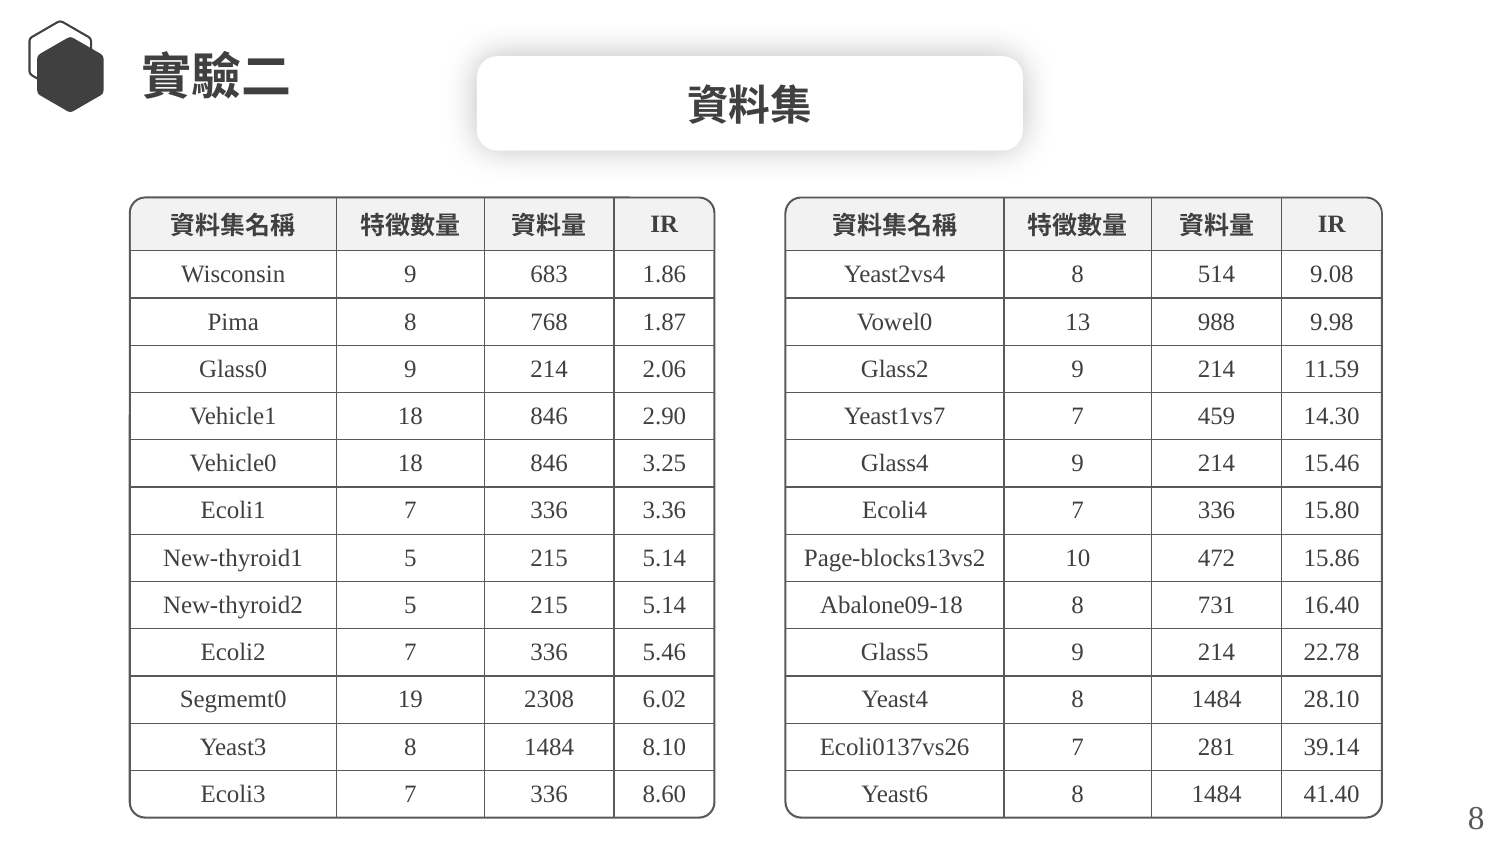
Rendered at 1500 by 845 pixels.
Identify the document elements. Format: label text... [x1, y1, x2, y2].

table_cell 9.98 [1282, 299, 1382, 345]
table_cell 1484 [485, 724, 613, 770]
table_cell 3.25 [615, 440, 715, 486]
table_cell 7 [337, 629, 484, 675]
table_cell 281 [1152, 724, 1281, 770]
table_header IR [615, 198, 715, 250]
table_cell 2308 [485, 677, 613, 723]
table_cell 5 [337, 582, 484, 628]
table_cell 8 [1005, 582, 1151, 628]
table_cell 214 [1152, 346, 1281, 392]
table_cell 8 [337, 299, 484, 345]
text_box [29, 21, 104, 113]
table_cell 2.90 [615, 393, 715, 439]
table_cell 215 [485, 582, 613, 628]
table_cell 514 [1152, 251, 1281, 297]
table_cell 846 [485, 393, 613, 439]
table_cell 7 [1005, 724, 1151, 770]
table_cell 336 [1152, 488, 1281, 534]
table_cell Vehicle1 [130, 393, 336, 439]
table_cell 14.30 [1282, 393, 1382, 439]
table_cell 11.59 [1282, 346, 1382, 392]
table_cell 7 [1005, 393, 1151, 439]
table_cell 10 [1005, 535, 1151, 581]
table_header 資料量 [1152, 198, 1281, 250]
table_cell Ecoli0137vs26 [785, 724, 1003, 770]
table_cell Glass4 [785, 440, 1003, 486]
table_cell 28.10 [1282, 677, 1382, 723]
table_cell New-thyroid1 [130, 535, 336, 581]
table_cell 9 [337, 251, 484, 297]
table_cell 18 [337, 393, 484, 439]
table_cell Ecoli4 [785, 488, 1003, 534]
table_cell 9 [1005, 346, 1151, 392]
table_cell 8 [1005, 771, 1151, 818]
table_cell 7 [337, 488, 484, 534]
table_cell Pima [130, 299, 336, 345]
table_cell 8.10 [615, 724, 715, 770]
table_cell New-thyroid2 [130, 582, 336, 628]
table_cell Yeast4 [785, 677, 1003, 723]
table_cell 41.40 [1282, 771, 1382, 818]
table_header 特徵數量 [1005, 198, 1151, 250]
table_cell 988 [1152, 299, 1281, 345]
table_cell 336 [485, 488, 613, 534]
table_cell 15.86 [1282, 535, 1382, 581]
table_cell 459 [1152, 393, 1281, 439]
table_cell 8 [337, 724, 484, 770]
table_cell 5.14 [615, 535, 715, 581]
table_cell Vehicle0 [130, 440, 336, 486]
table_cell 2.06 [615, 346, 715, 392]
table_cell 683 [485, 251, 613, 297]
table_cell 39.14 [1282, 724, 1382, 770]
table_cell 336 [485, 771, 613, 818]
table_cell 215 [485, 535, 613, 581]
table_cell 9 [1005, 629, 1151, 675]
table_cell 9 [1005, 440, 1151, 486]
text_box 資料集 [476, 56, 1023, 151]
table_cell 214 [1152, 629, 1281, 675]
table_cell Yeast1vs7 [785, 393, 1003, 439]
table_cell 472 [1152, 535, 1281, 581]
table_cell 731 [1152, 582, 1281, 628]
table_header 資料集名稱 [130, 198, 336, 250]
text_box 實驗二 [129, 38, 412, 110]
table_cell 768 [485, 299, 613, 345]
table_cell 1484 [1152, 771, 1281, 818]
table_cell Yeast6 [785, 771, 1003, 818]
table_cell 19 [337, 677, 484, 723]
table_cell Page-blocks13vs2 [785, 535, 1003, 581]
table_header IR [1282, 198, 1382, 250]
table_cell Yeast2vs4 [785, 251, 1003, 297]
text_box 8 [1453, 788, 1500, 844]
table_cell Abalone09-18 [785, 582, 1003, 628]
table_cell Glass2 [785, 346, 1003, 392]
table_cell 5.46 [615, 629, 715, 675]
table_header 特徵數量 [337, 198, 484, 250]
table_cell 214 [485, 346, 613, 392]
table_cell 9 [337, 346, 484, 392]
table_cell 8.60 [615, 771, 715, 818]
table_cell 8 [1005, 677, 1151, 723]
table_cell 7 [337, 771, 484, 818]
table_cell Yeast3 [130, 724, 336, 770]
table_cell 15.80 [1282, 488, 1382, 534]
table_cell 336 [485, 629, 613, 675]
table_cell 16.40 [1282, 582, 1382, 628]
table_cell 3.36 [615, 488, 715, 534]
table_cell 15.46 [1282, 440, 1382, 486]
table_cell 22.78 [1282, 629, 1382, 675]
table_cell 13 [1005, 299, 1151, 345]
table_cell 8 [1005, 251, 1151, 297]
table_cell 5 [337, 535, 484, 581]
table_cell Glass0 [130, 346, 336, 392]
table_cell Glass5 [785, 629, 1003, 675]
table_header 資料量 [485, 198, 613, 250]
table_cell 9.08 [1282, 251, 1382, 297]
table_cell 6.02 [615, 677, 715, 723]
table_cell Segmemt0 [130, 677, 336, 723]
table_cell 214 [1152, 440, 1281, 486]
table_cell 18 [337, 440, 484, 486]
table_cell Wisconsin [130, 251, 336, 297]
table_cell 7 [1005, 488, 1151, 534]
table_cell 1.86 [615, 251, 715, 297]
table_cell 5.14 [615, 582, 715, 628]
table_cell 846 [485, 440, 613, 486]
table_cell Ecoli2 [130, 629, 336, 675]
table_cell 1484 [1152, 677, 1281, 723]
table_cell 1.87 [615, 299, 715, 345]
table_cell Vowel0 [785, 299, 1003, 345]
table_header 資料集名稱 [785, 198, 1003, 250]
table_cell Ecoli1 [130, 488, 336, 534]
table_cell Ecoli3 [130, 771, 336, 818]
